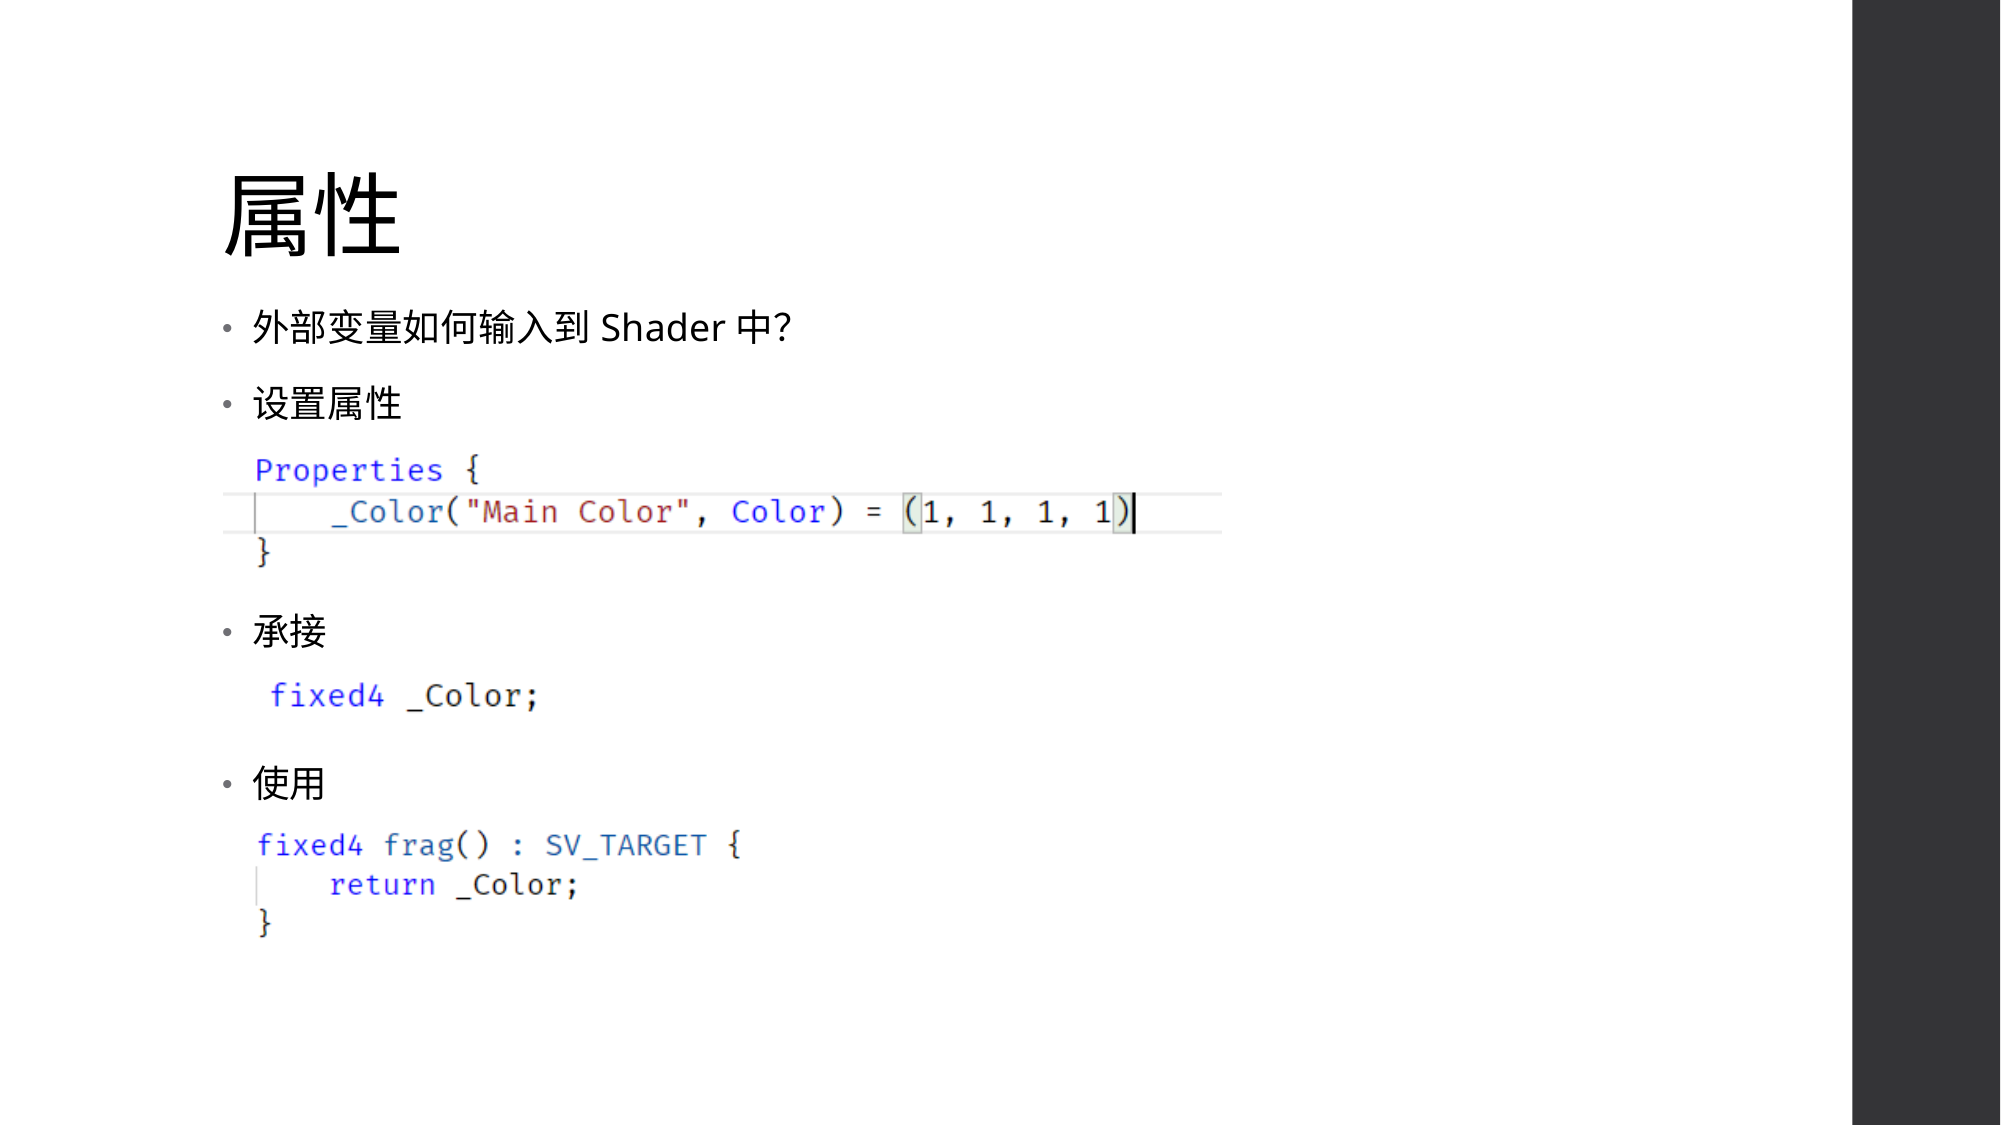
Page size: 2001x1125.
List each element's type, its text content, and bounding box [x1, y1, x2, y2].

picture [223, 813, 779, 950]
picture [223, 447, 1222, 579]
picture [206, 649, 619, 728]
title 属性 [206, 60, 1797, 278]
list 外部变量如何输入到Shader中？ 设置属性 承接 使用 [206, 299, 1617, 982]
